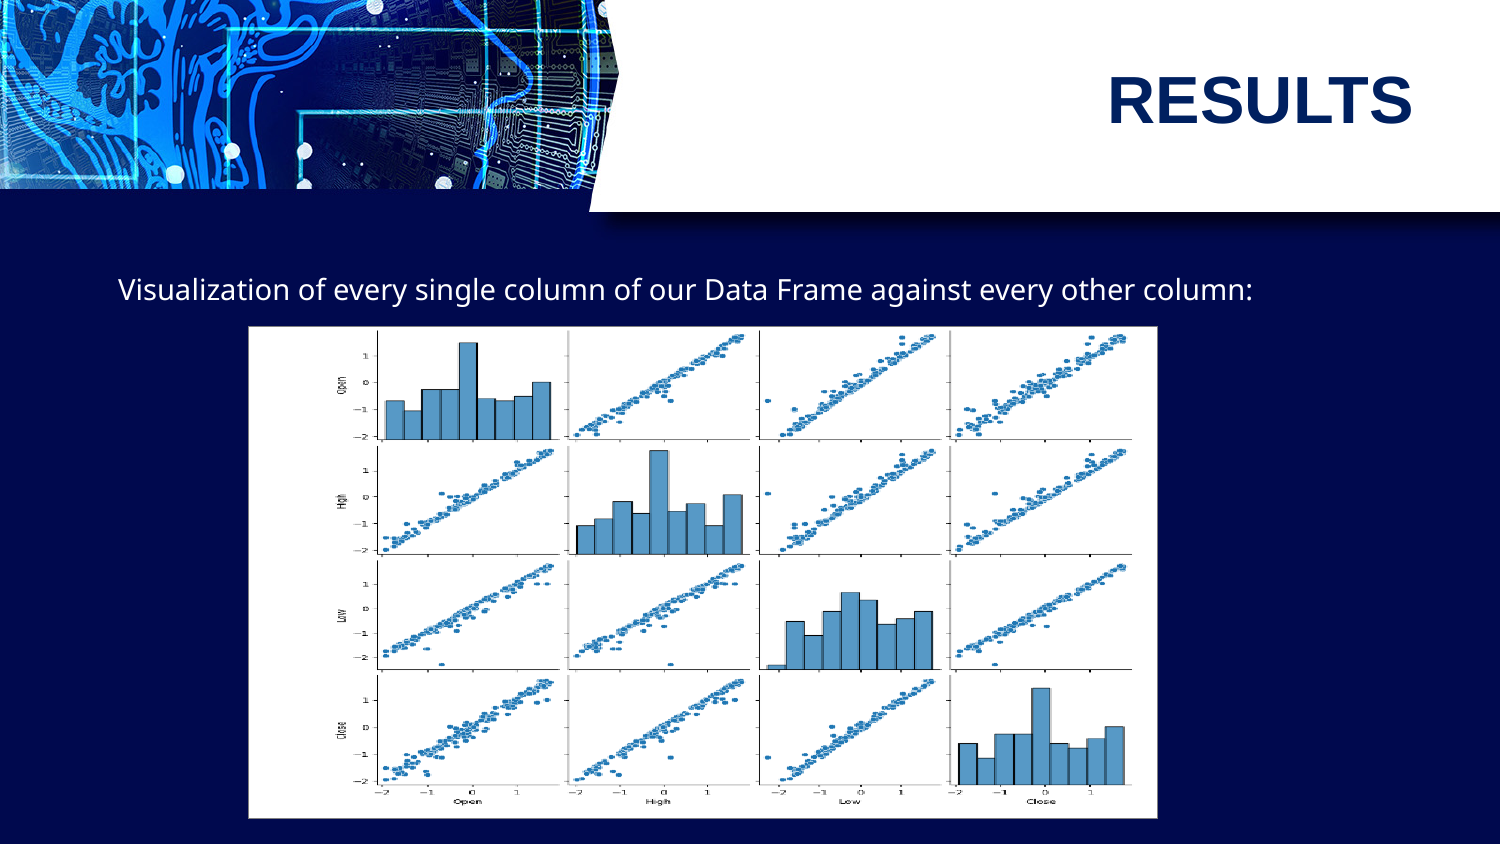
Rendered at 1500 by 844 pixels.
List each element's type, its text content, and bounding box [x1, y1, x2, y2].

picture [0, 0, 1500, 844]
text_box RESULTS [1092, 49, 1430, 145]
text_box Visualization of every single column of our Data Frame against every other column: [13, 264, 1488, 314]
